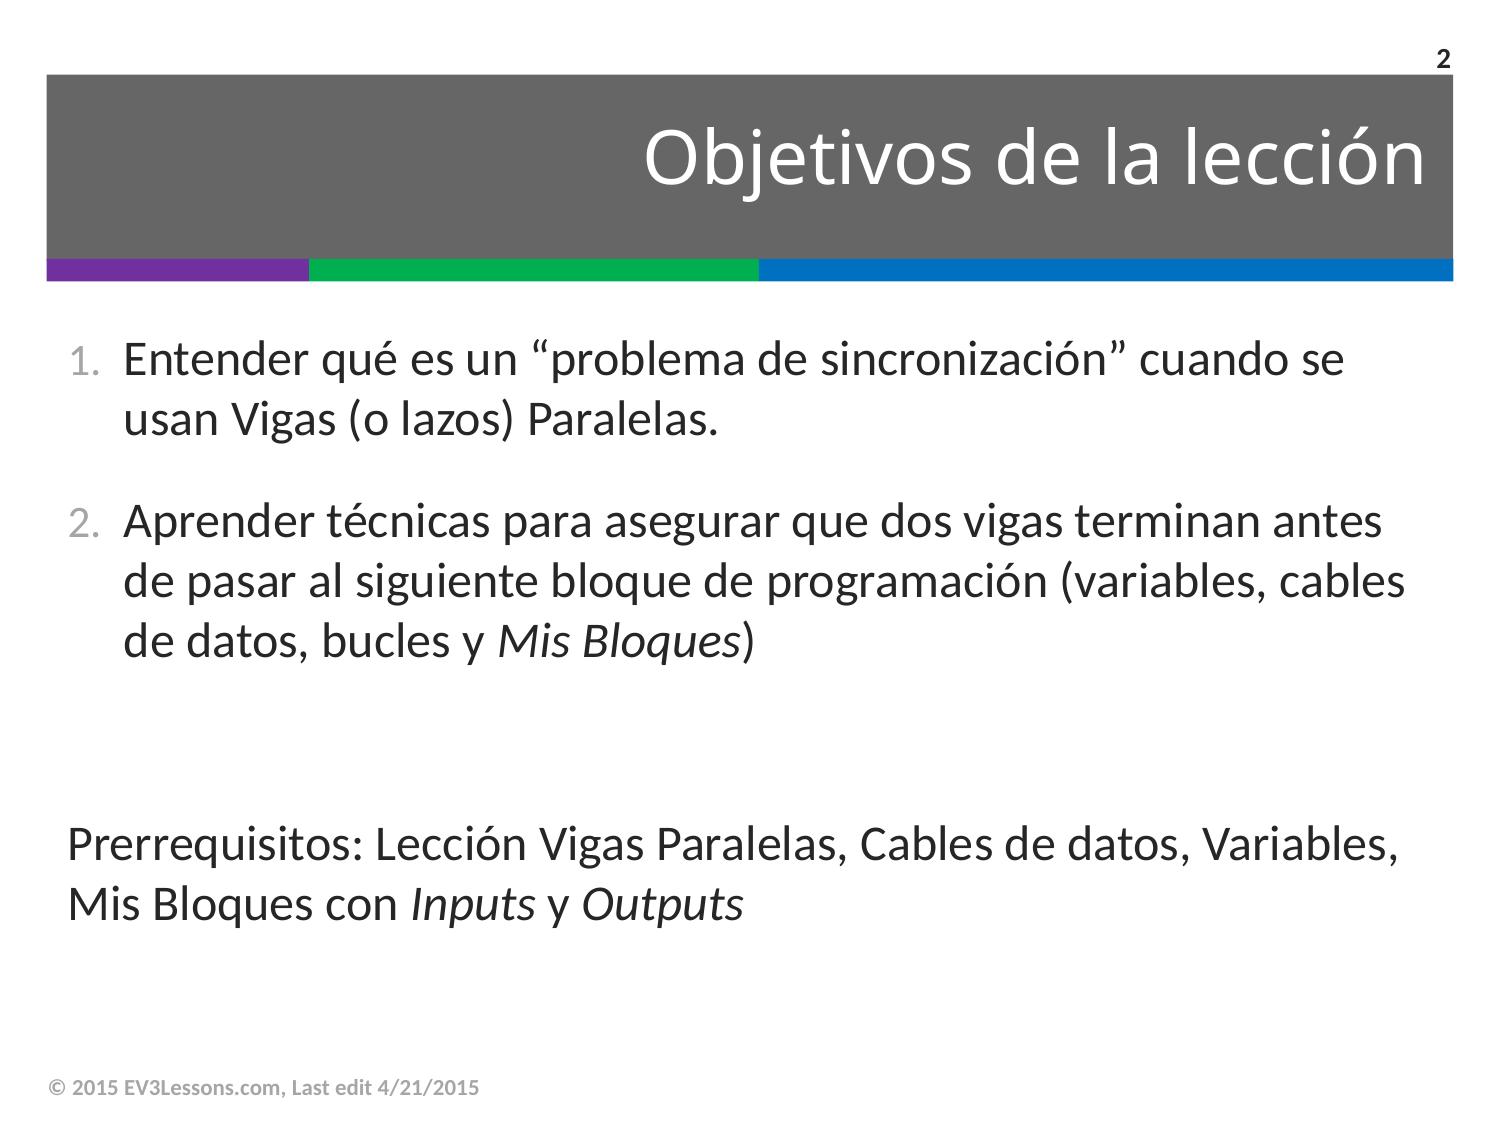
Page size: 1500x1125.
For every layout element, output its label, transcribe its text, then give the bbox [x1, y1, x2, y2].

title Objetivos de la lección [99, 88, 1443, 220]
list Entender qué es un “problema de sincronización” cuando se usan Vigas (o lazos) Paralelas. Aprender técnicas para asegurar que dos vigas terminan antes de pasar al siguiente bloque de programación (variables, cables de datos, bucles y Mis Bloques) Prerrequisitos: Lección Vigas Paralelas, Cables de datos, Variables, Mis Bloques con Inputs y Outputs [52, 318, 1448, 955]
slide_number 2 [1362, 27, 1466, 87]
footer © 2015 EV3Lessons.com, Last edit 4/21/2015 [32, 1055, 1038, 1116]
